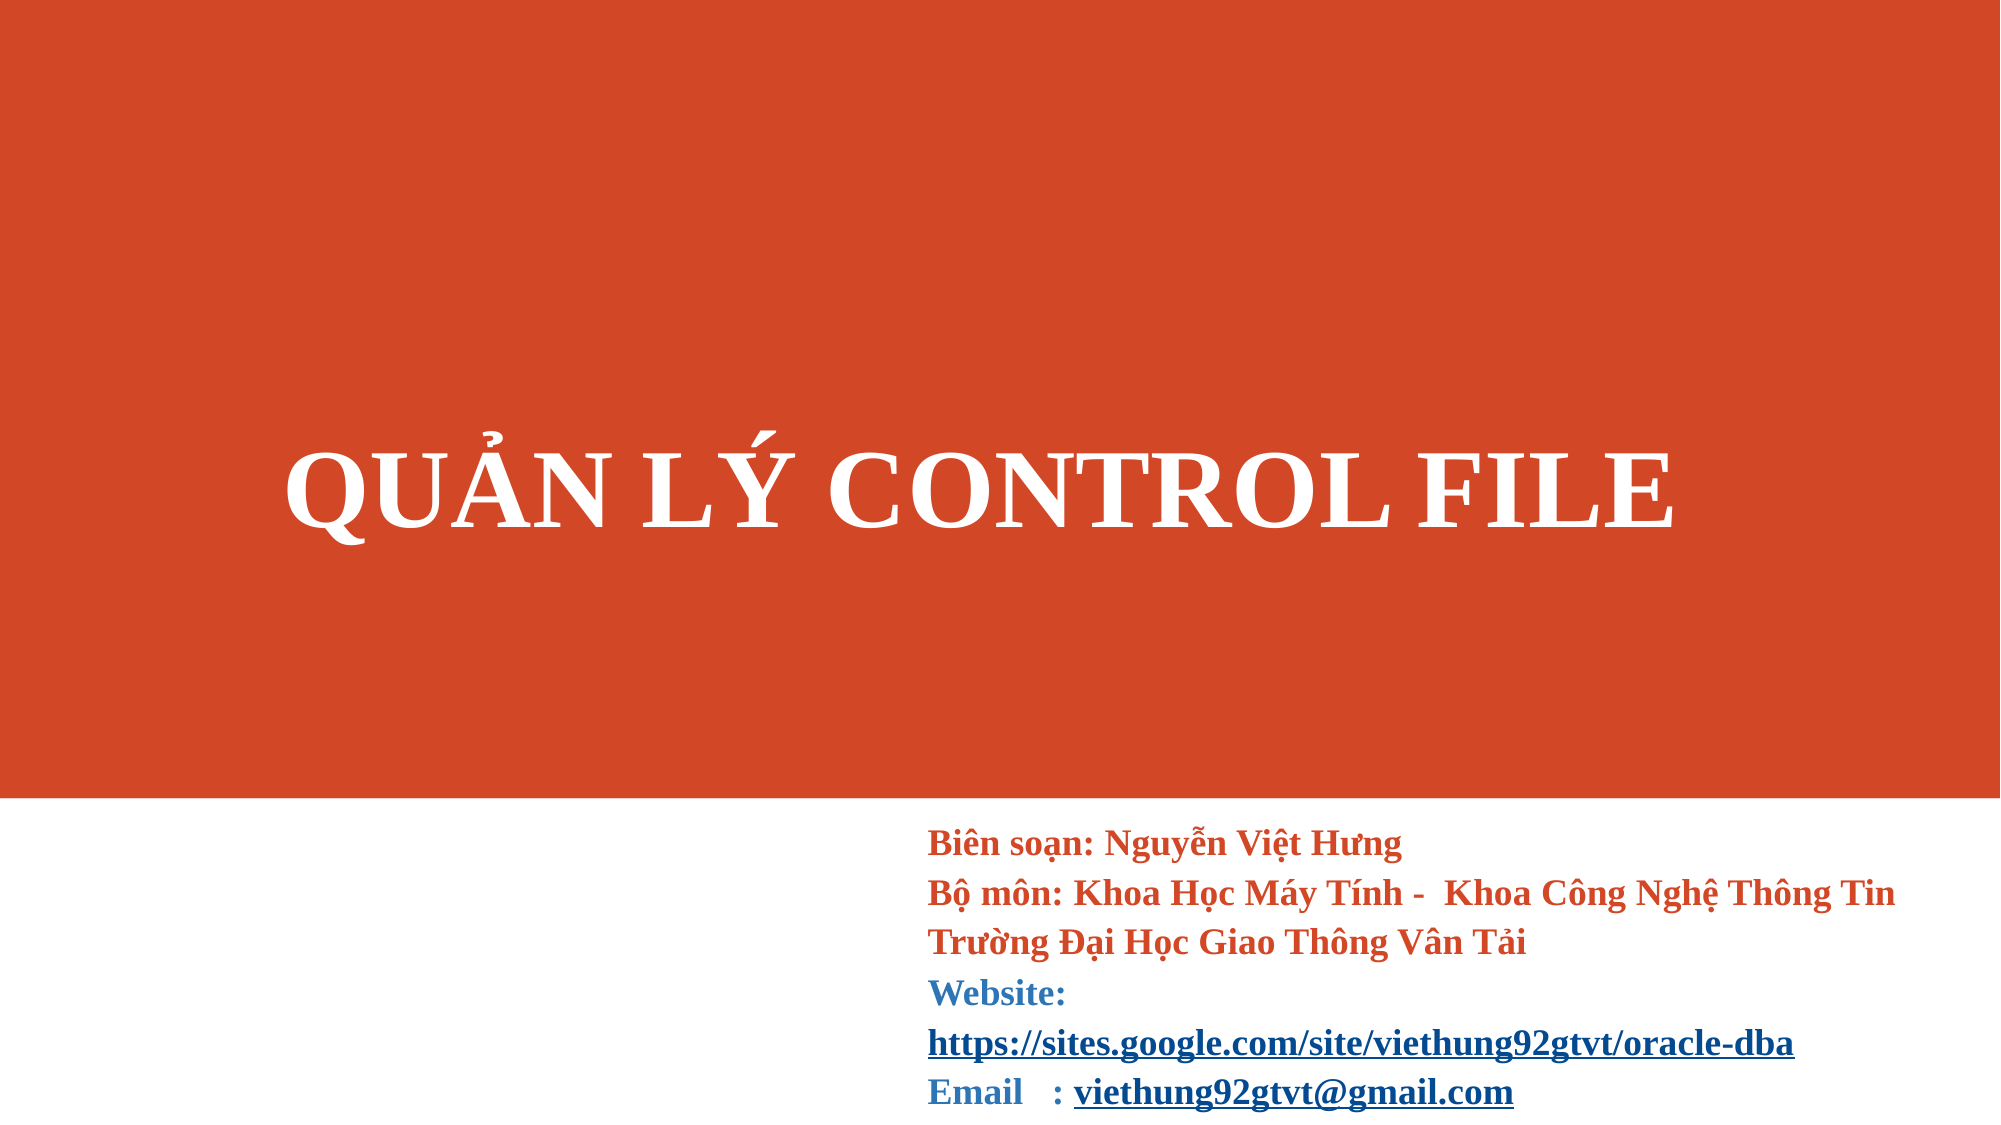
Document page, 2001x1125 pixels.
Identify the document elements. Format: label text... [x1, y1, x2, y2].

title QUẢN LÝ CONTROL FILE [118, 165, 1844, 558]
text_box Biên soạn: Nguyễn Việt Hưng Bộ môn: Khoa Học Máy Tính - Khoa Công Nghệ Thông Tin Trường Đại Học Giao Thông Vân Tải Website: https://sites.google.com/site/viethung92gtvt/oracle-dba Email : viethung92gtvt@gmail.com [912, 804, 1959, 1092]
